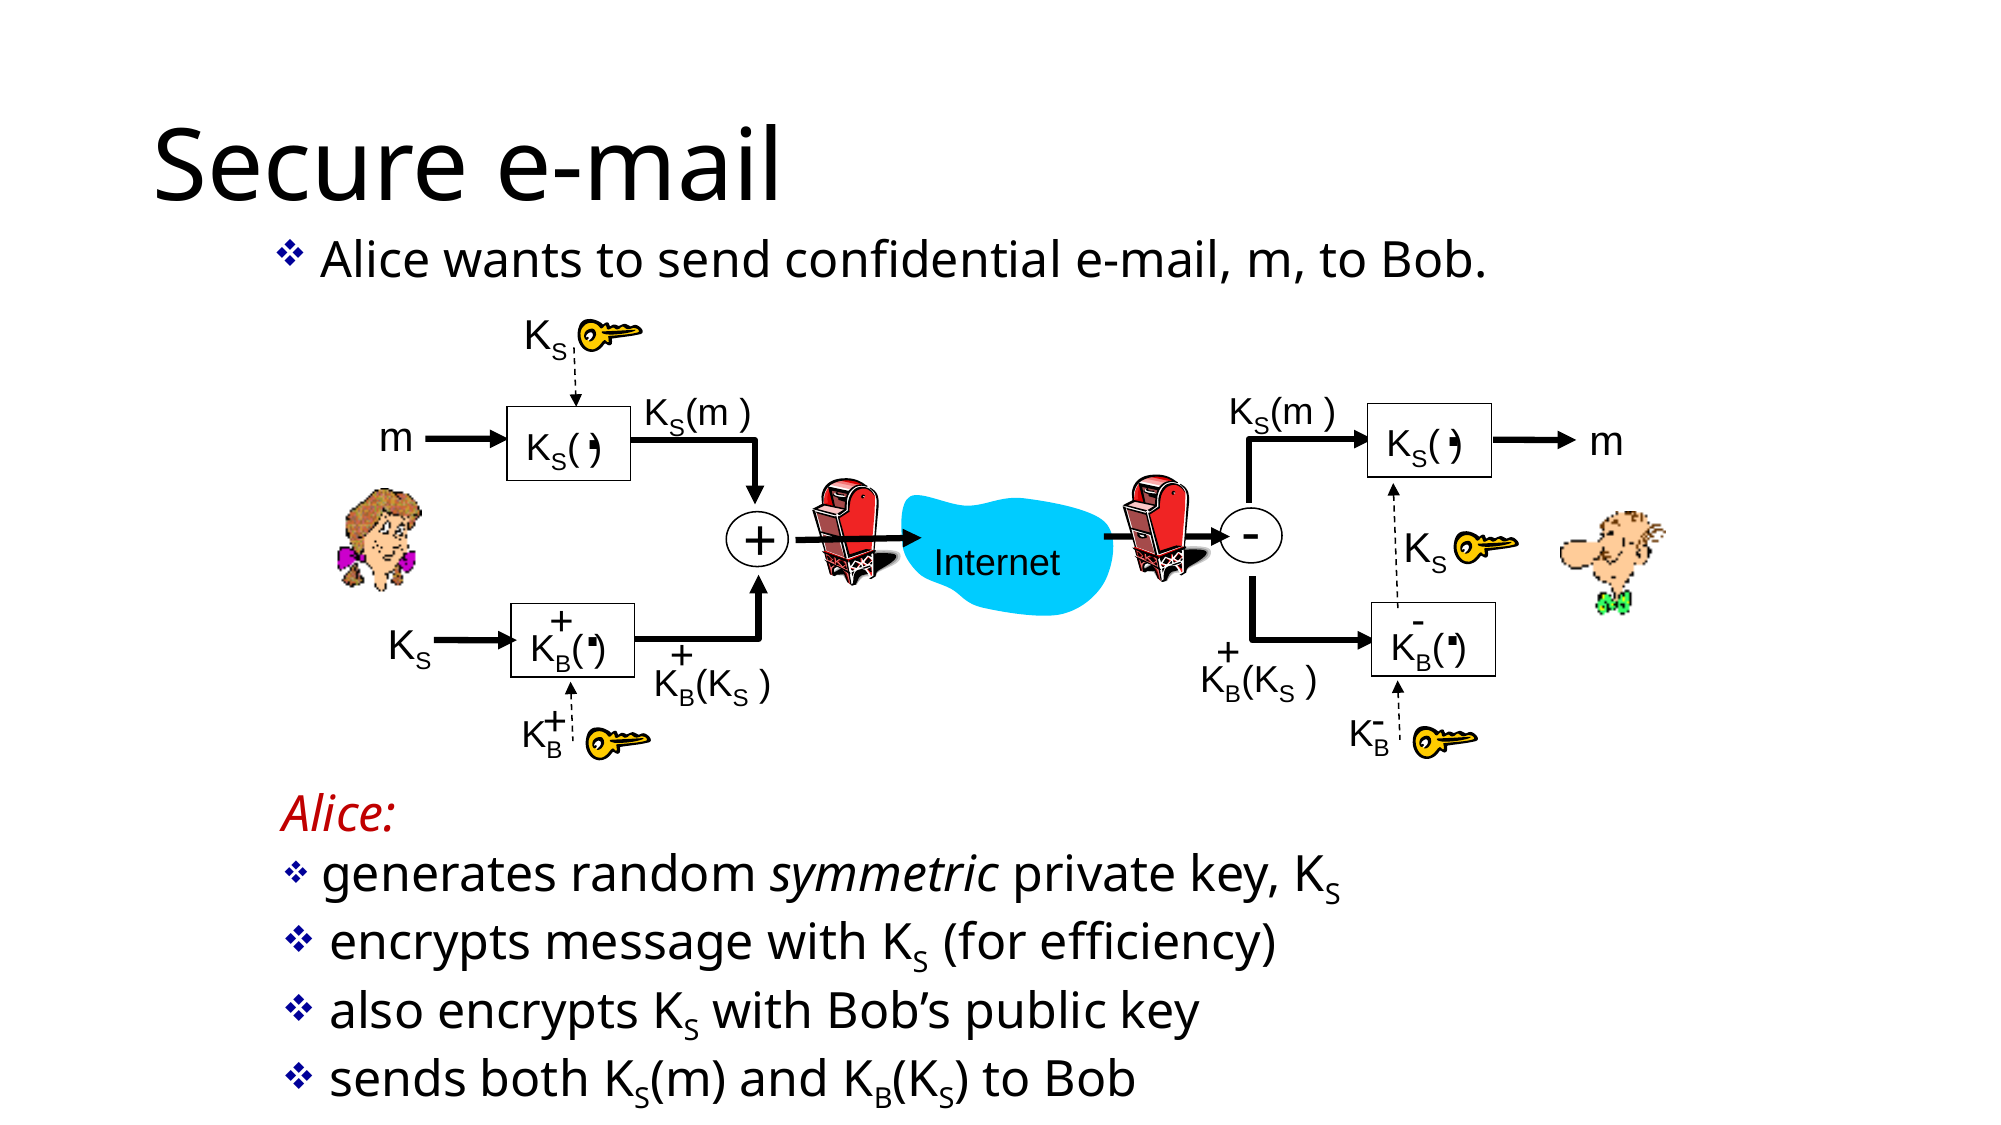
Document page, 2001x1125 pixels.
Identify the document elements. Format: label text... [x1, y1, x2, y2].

text_box Alice wants to send confidential e-mail, m, to Bob. [258, 219, 1504, 295]
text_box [334, 300, 1666, 765]
text_box Alice: generates random symmetric private key, KS encrypts message with KS (for efficiency) also encrypts KS with Bob’s public key sends both KS(m) and KB(KS) to Bob [267, 774, 1356, 1122]
title Secure e-mail [137, 59, 1863, 278]
